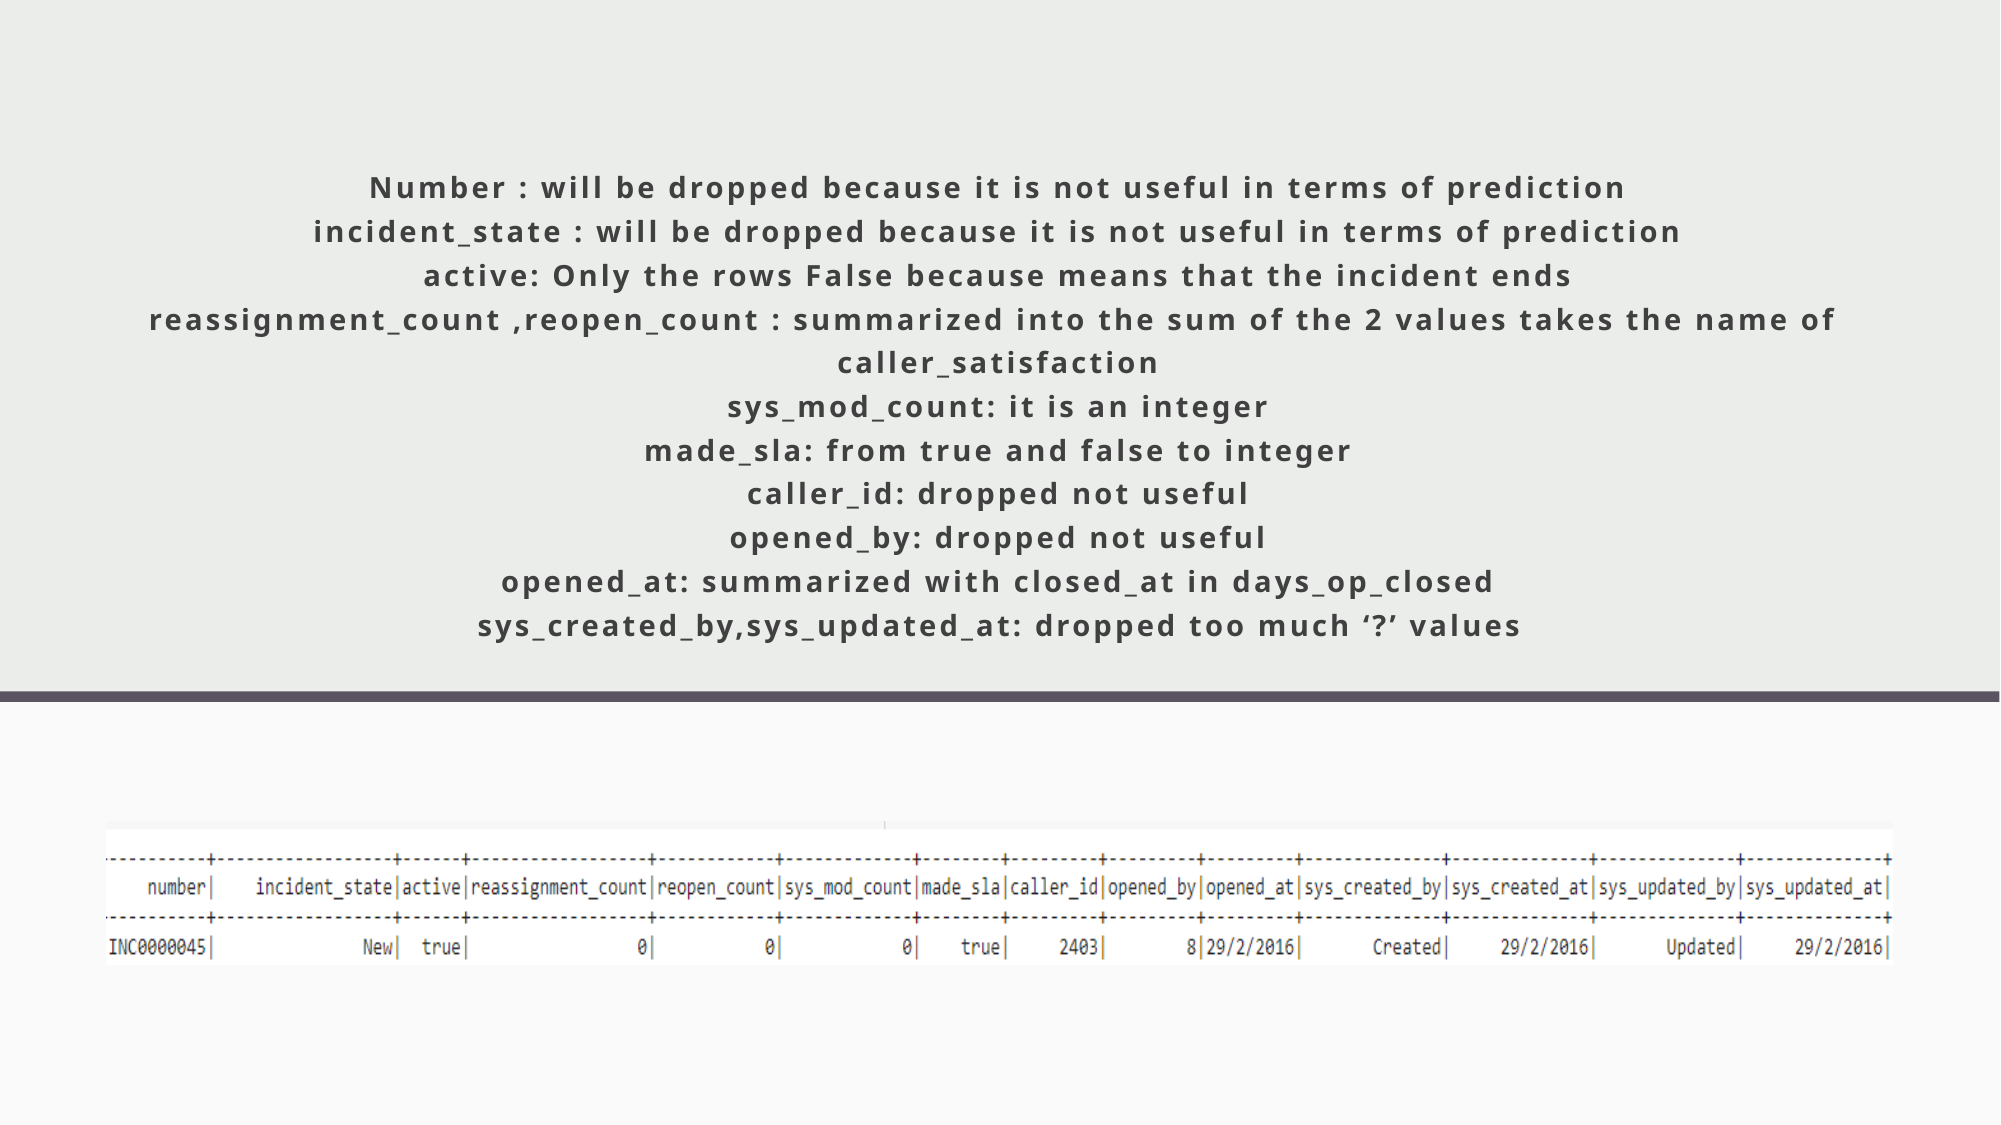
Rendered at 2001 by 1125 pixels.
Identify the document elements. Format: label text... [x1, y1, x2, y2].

title Number : will be dropped because it is not useful in terms of prediction incident_state : will be dropped because it is not useful in terms of prediction active: Only the rows False because means that the incident ends reassignment_count ,reopen_count : summarized into the sum of the 2 values takes the name of caller_satisfaction sys_mod_count: it is an integer made_sla: from true and false to integer caller_id: dropped not useful opened_by: dropped not useful opened_at: summarized with closed_at in days_op_closed sys_created_by,sys_updated_at: dropped too much ‘?’ values [130, 67, 1869, 657]
picture [105, 821, 1893, 965]
